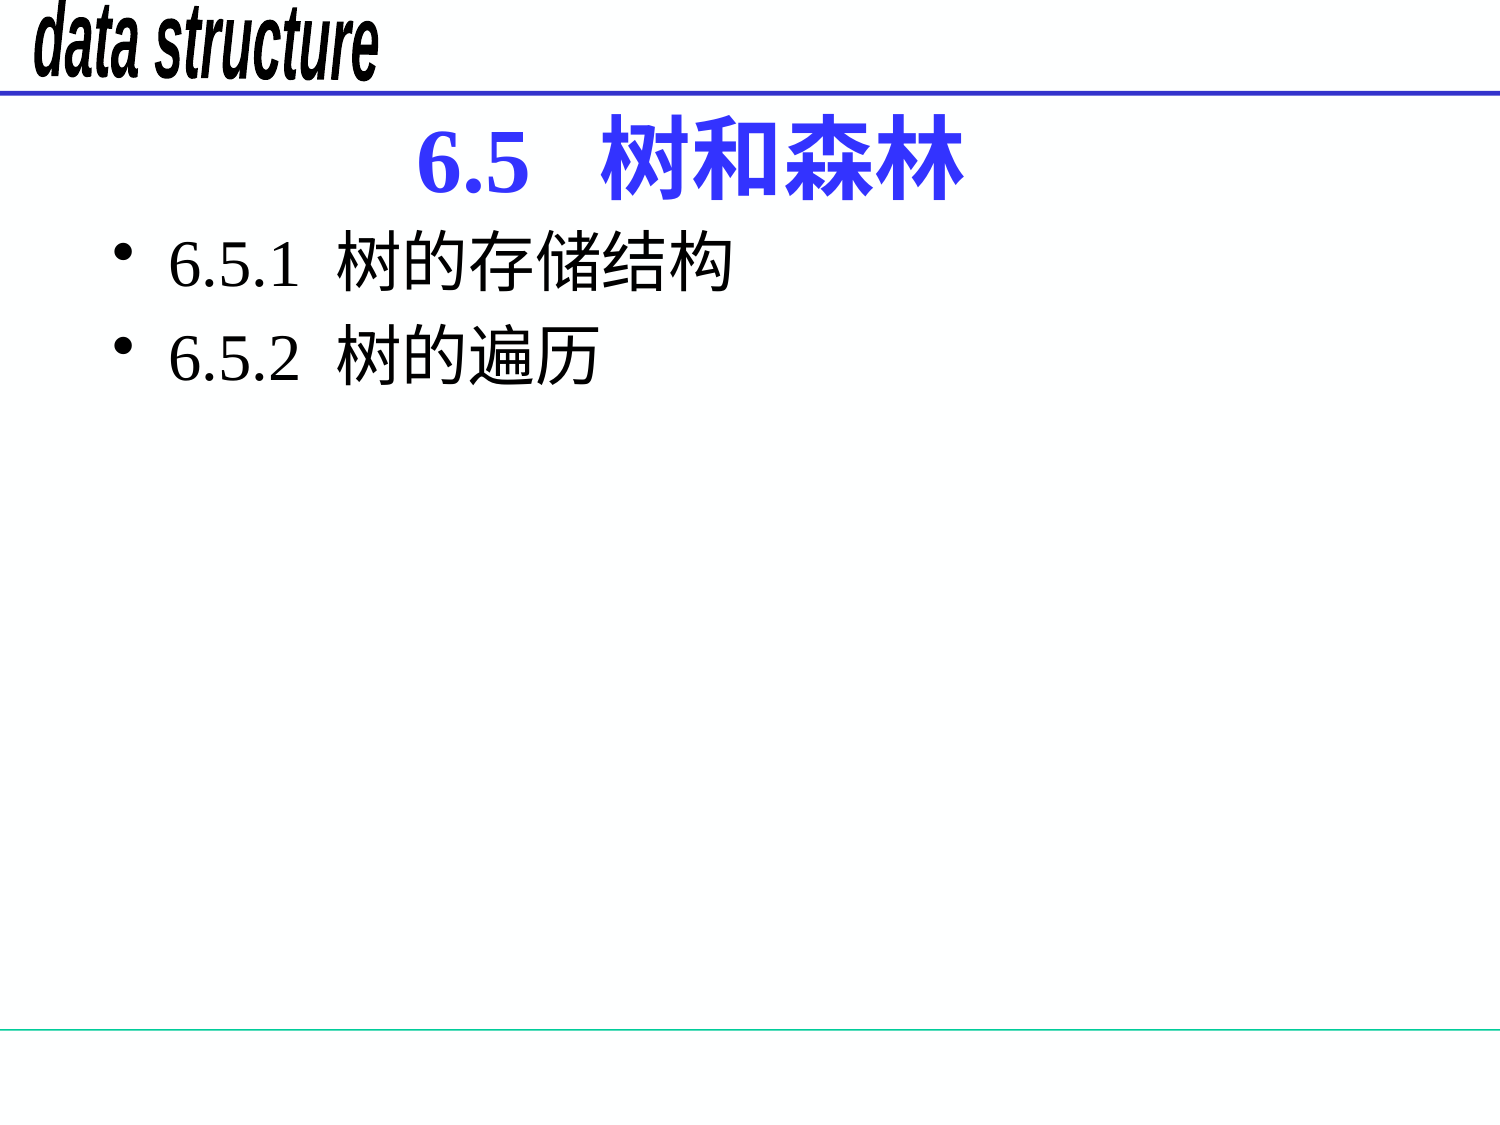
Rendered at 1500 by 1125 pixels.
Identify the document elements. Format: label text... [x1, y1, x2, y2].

title 6.5 树和森林 [166, 99, 1218, 212]
list 6.5.1 树的存储结构 6.5.2 树的遍历 [97, 212, 1407, 1064]
